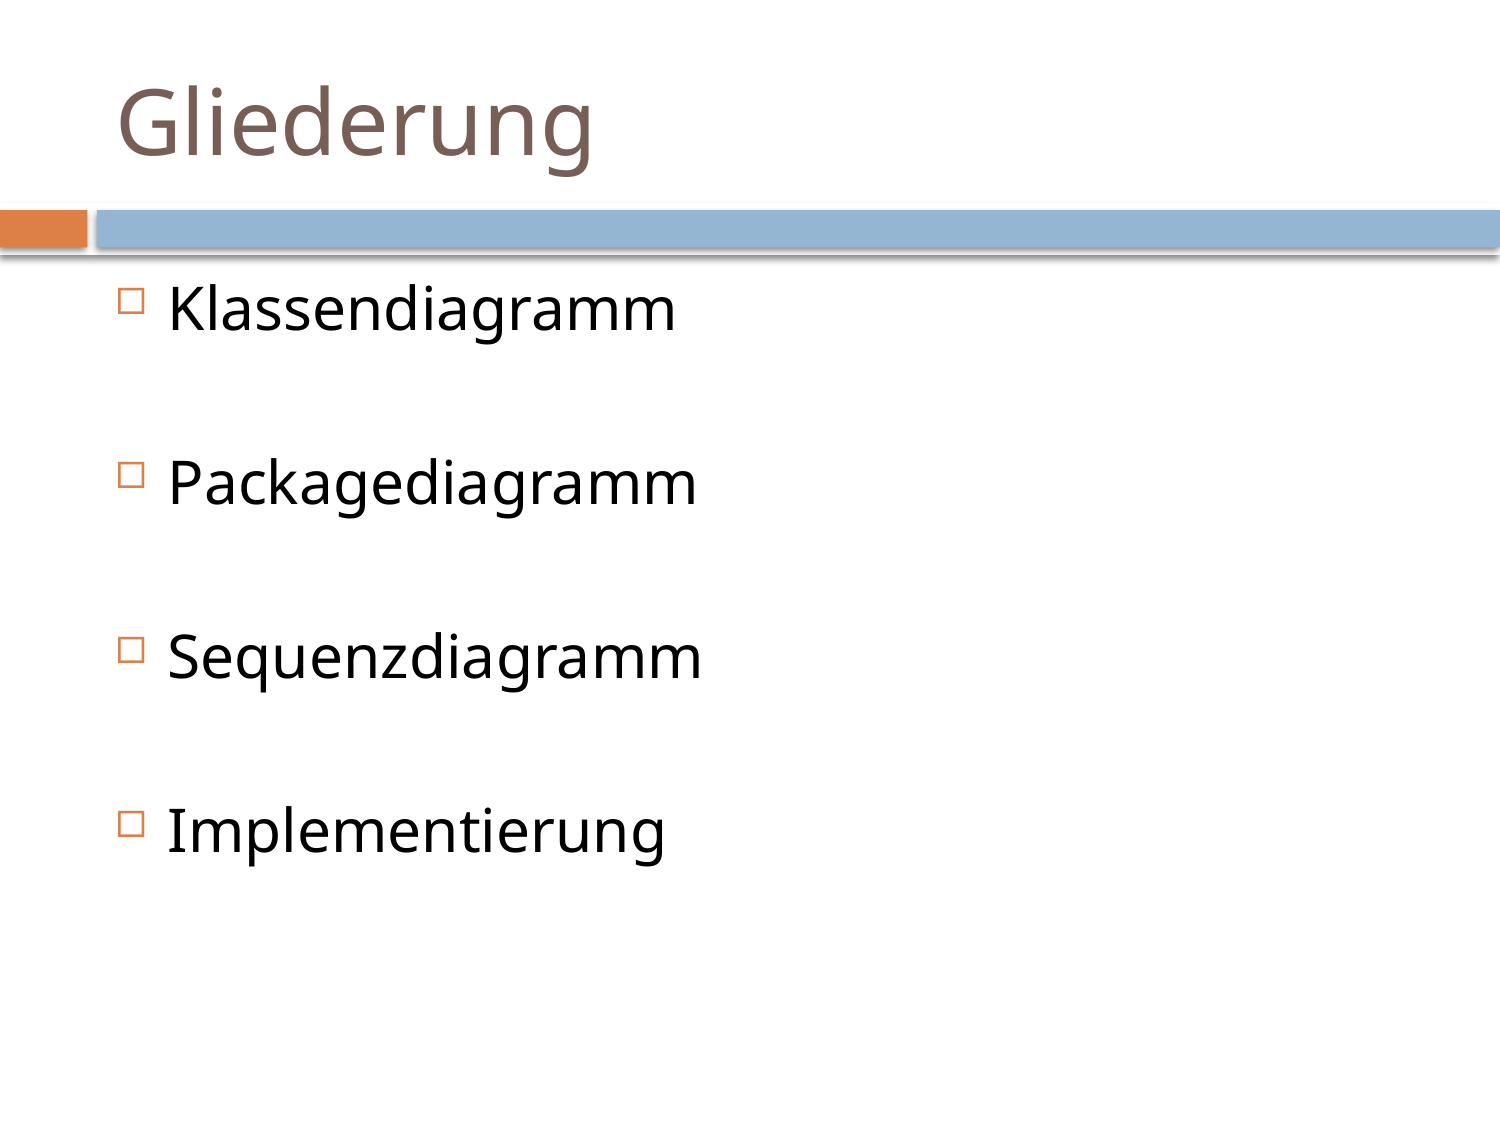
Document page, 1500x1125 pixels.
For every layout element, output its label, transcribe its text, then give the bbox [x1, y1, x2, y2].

title Gliederung [100, 37, 1438, 200]
list Klassendiagramm Packagediagramm Sequenzdiagramm Implementierung [100, 262, 1438, 1000]
